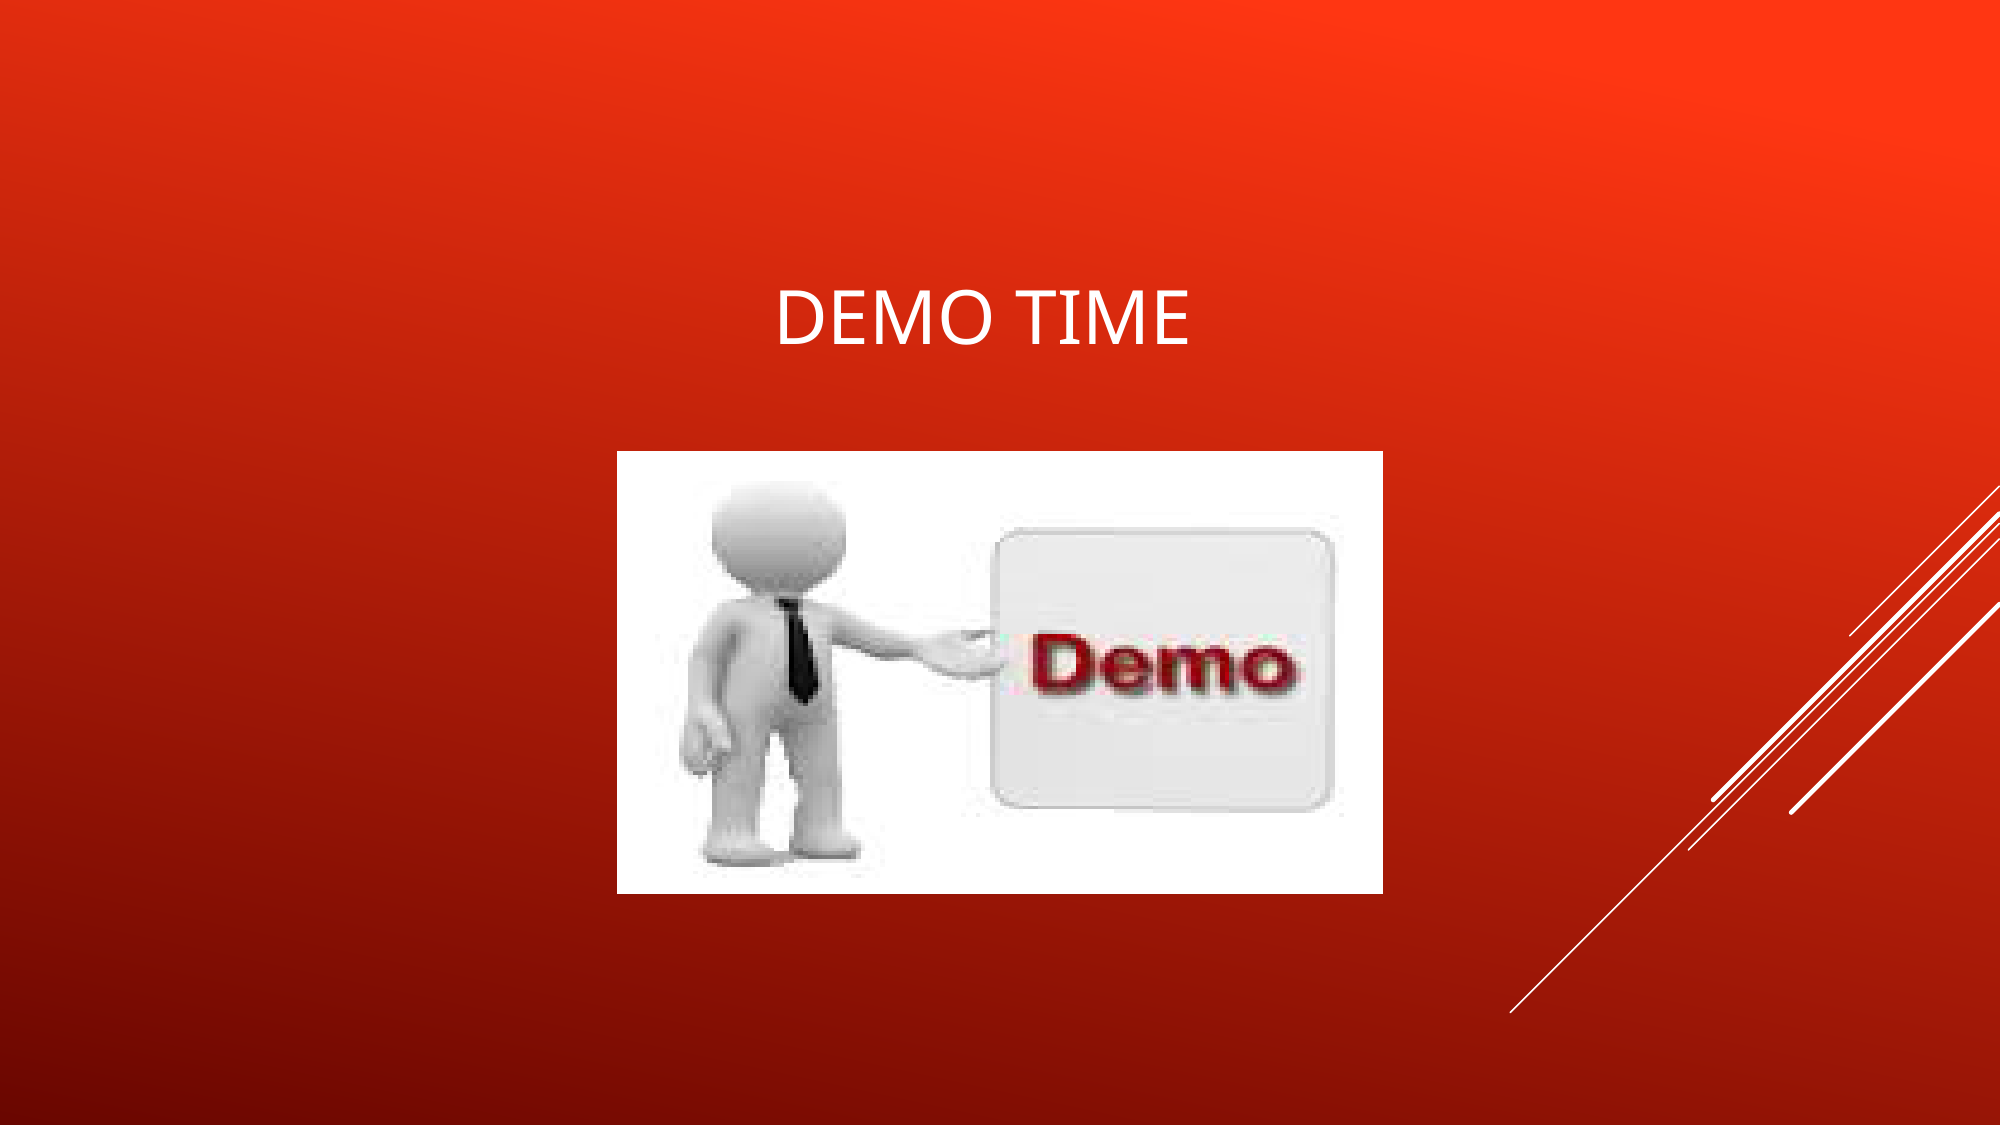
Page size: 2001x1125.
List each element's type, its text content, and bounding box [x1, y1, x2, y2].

title Demo time [282, 191, 1683, 439]
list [617, 451, 1383, 895]
